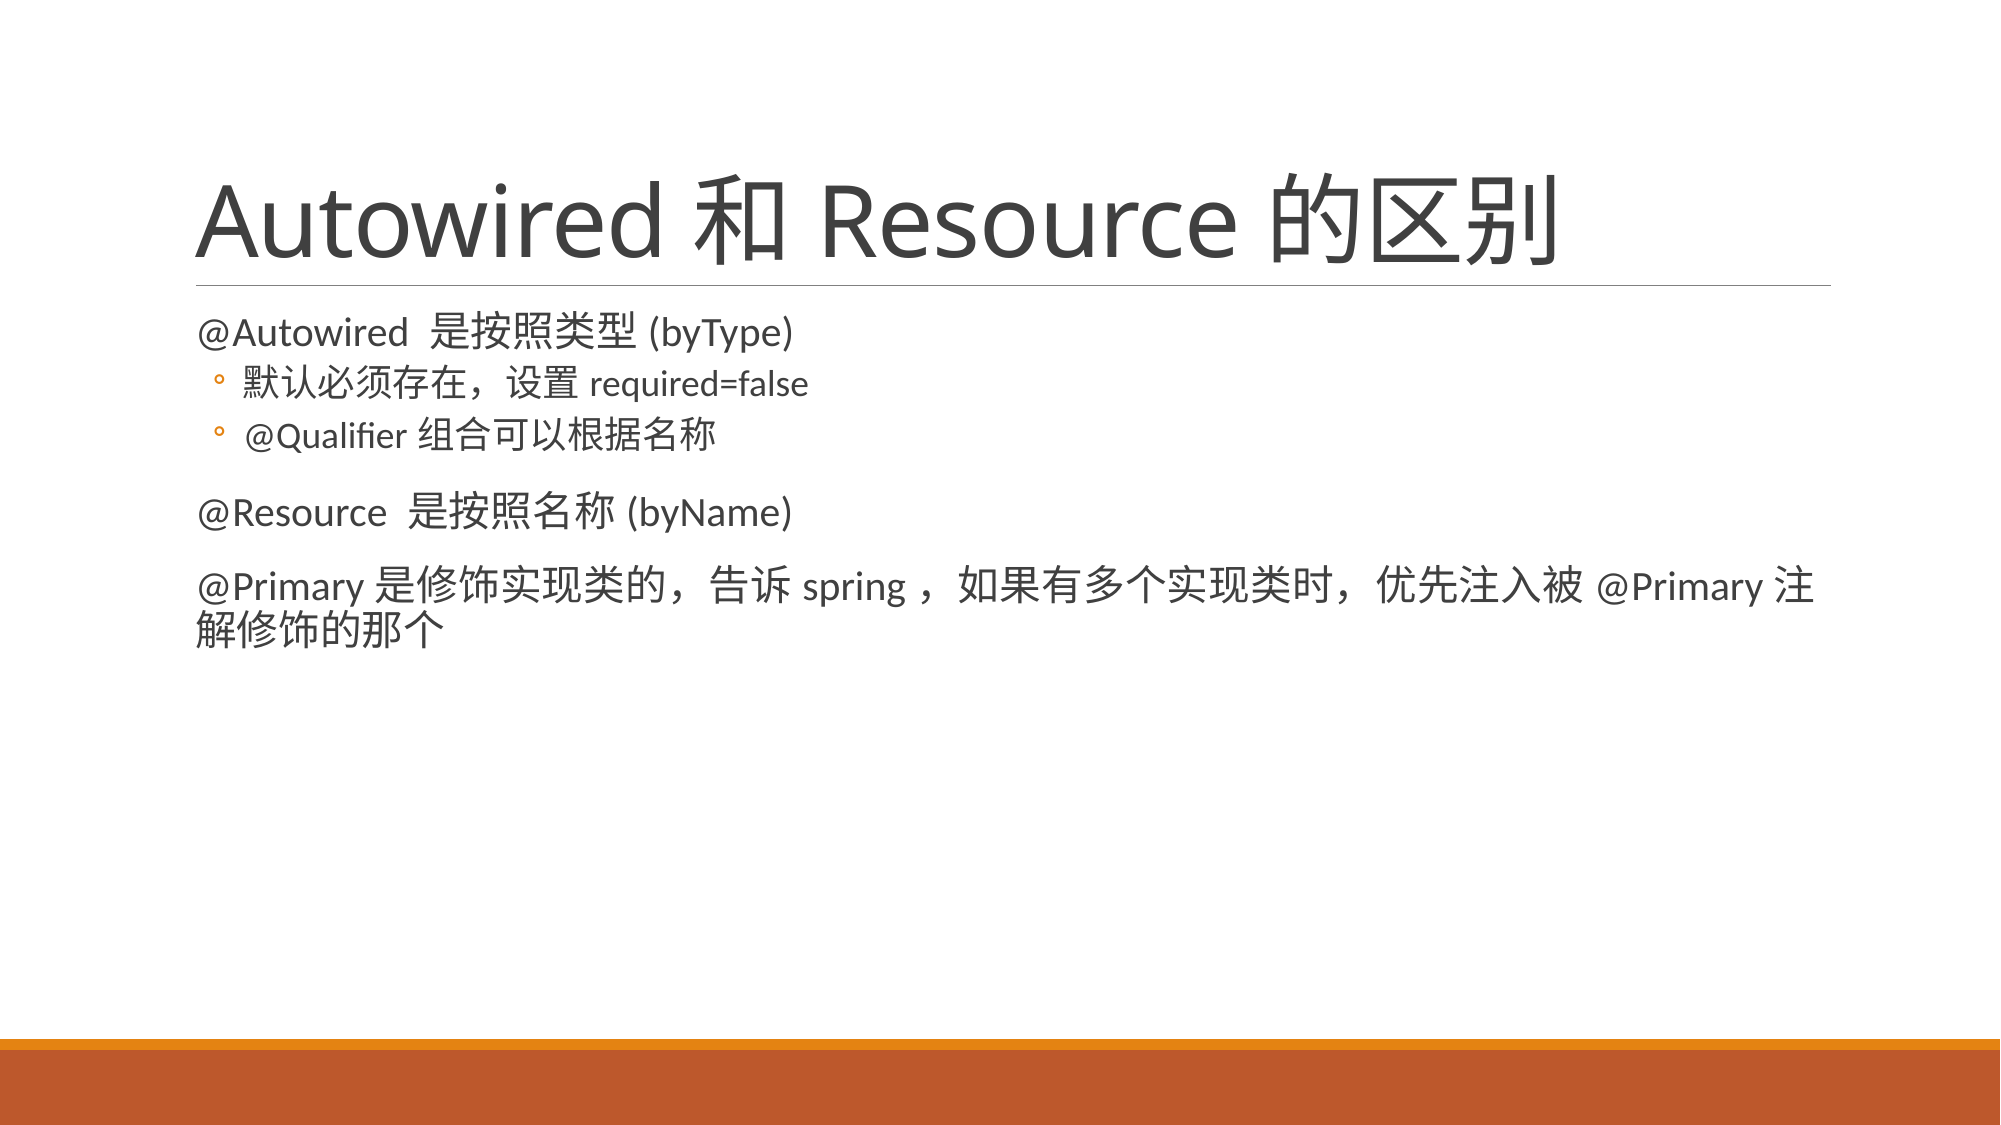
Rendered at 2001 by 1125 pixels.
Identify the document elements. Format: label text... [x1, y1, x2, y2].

list @Autowired 是按照类型(byType) 默认必须存在，设置required=false @Qualifier组合可以根据名称 @Resource 是按照名称(byName) @Primary是修饰实现类的，告诉spring，如果有多个实现类时，优先注入被@Primary注解修饰的那个 [180, 302, 1830, 963]
title Autowired和Resource的区别 [180, 47, 1830, 285]
